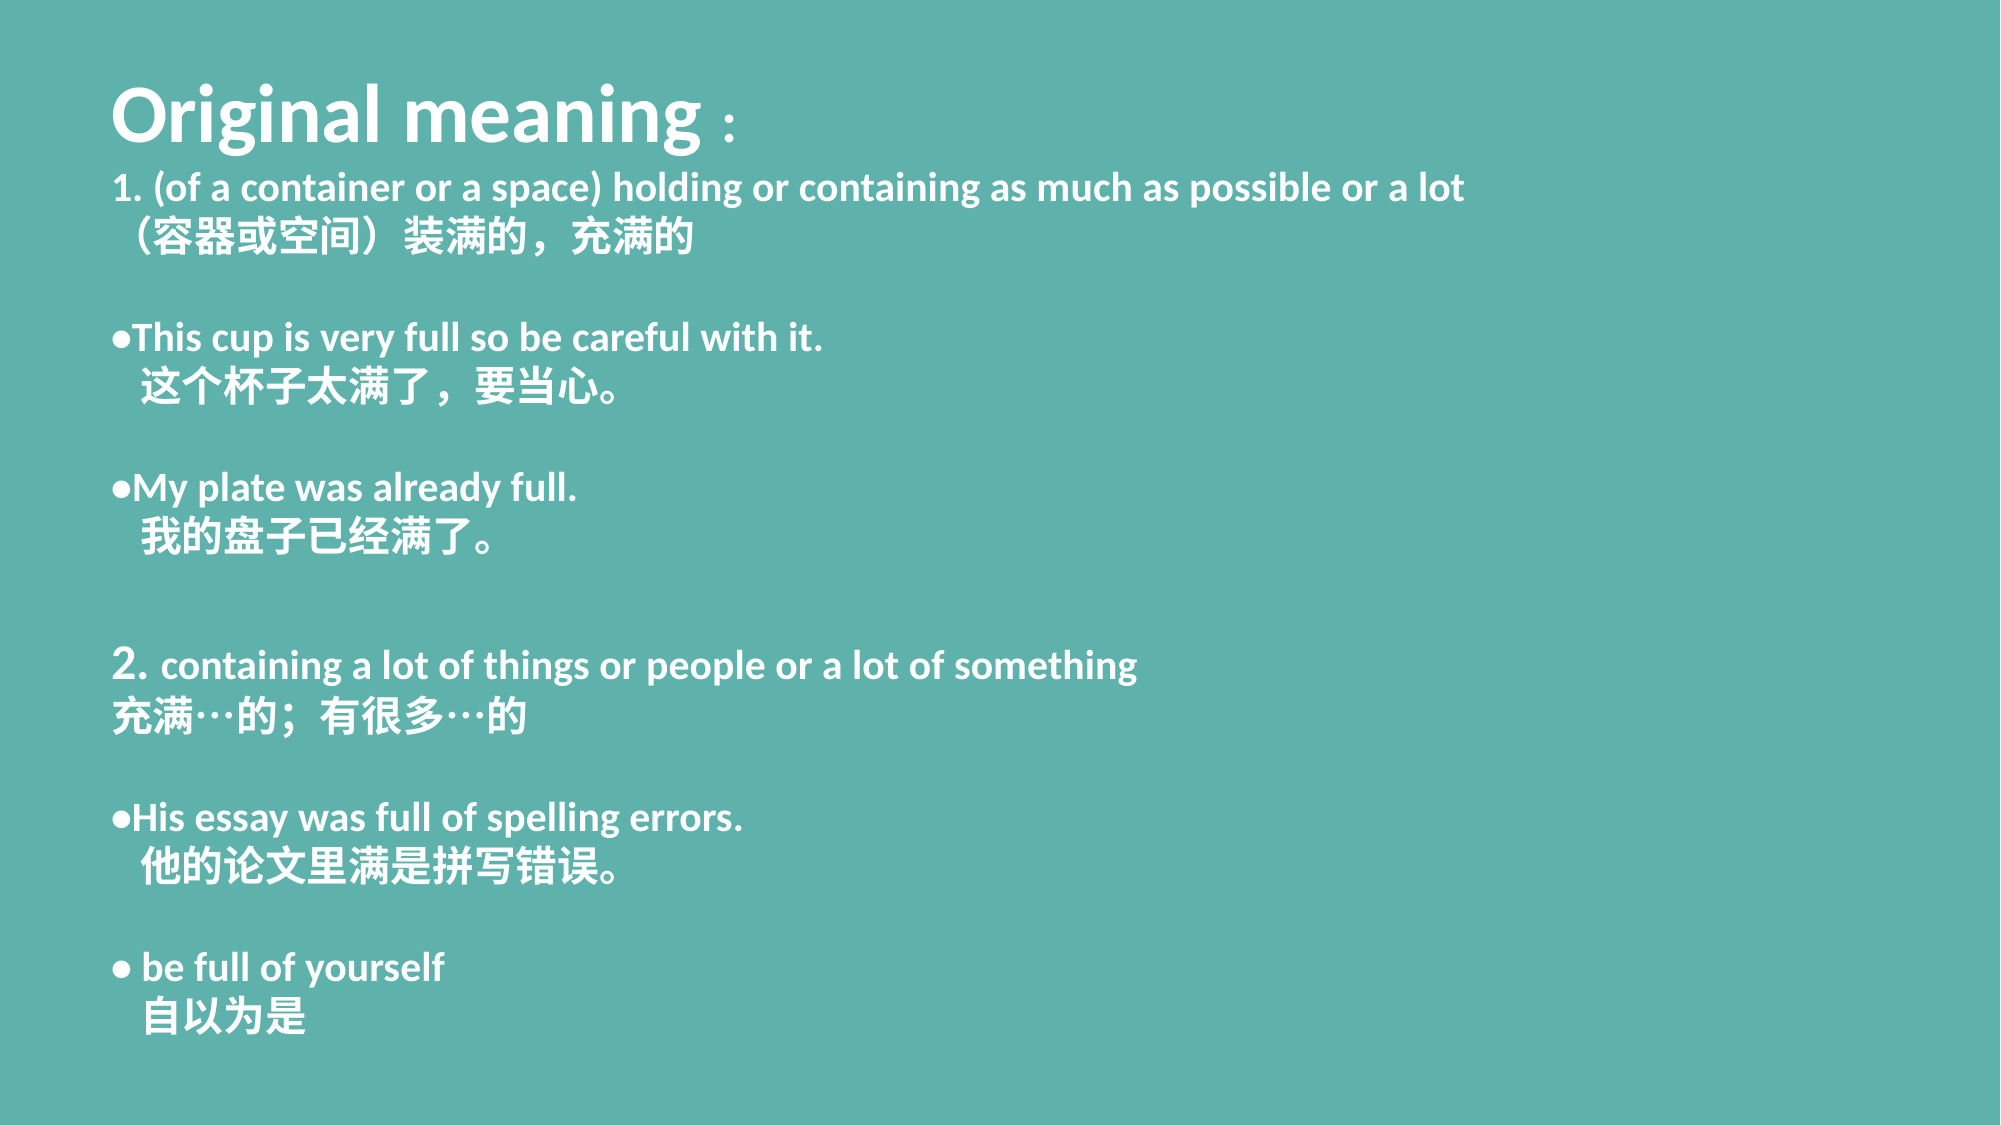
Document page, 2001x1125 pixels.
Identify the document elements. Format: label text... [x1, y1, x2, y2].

text_box Original meaning : 1. (of a container or a space) holding or containing as much as possible or a lot （容器或空间）装满的，充满的 •This cup is very full so be careful with it. 这个杯子太满了，要当心。 •My plate was already full. 我的盘子已经满了。 [96, 52, 1616, 617]
text_box 2. containing a lot of things or people or a lot of something 充满…的；有很多…的 •His essay was full of spelling errors. 他的论文里满是拼写错误。 • be full of yourself 自以为是 [96, 622, 1431, 1048]
